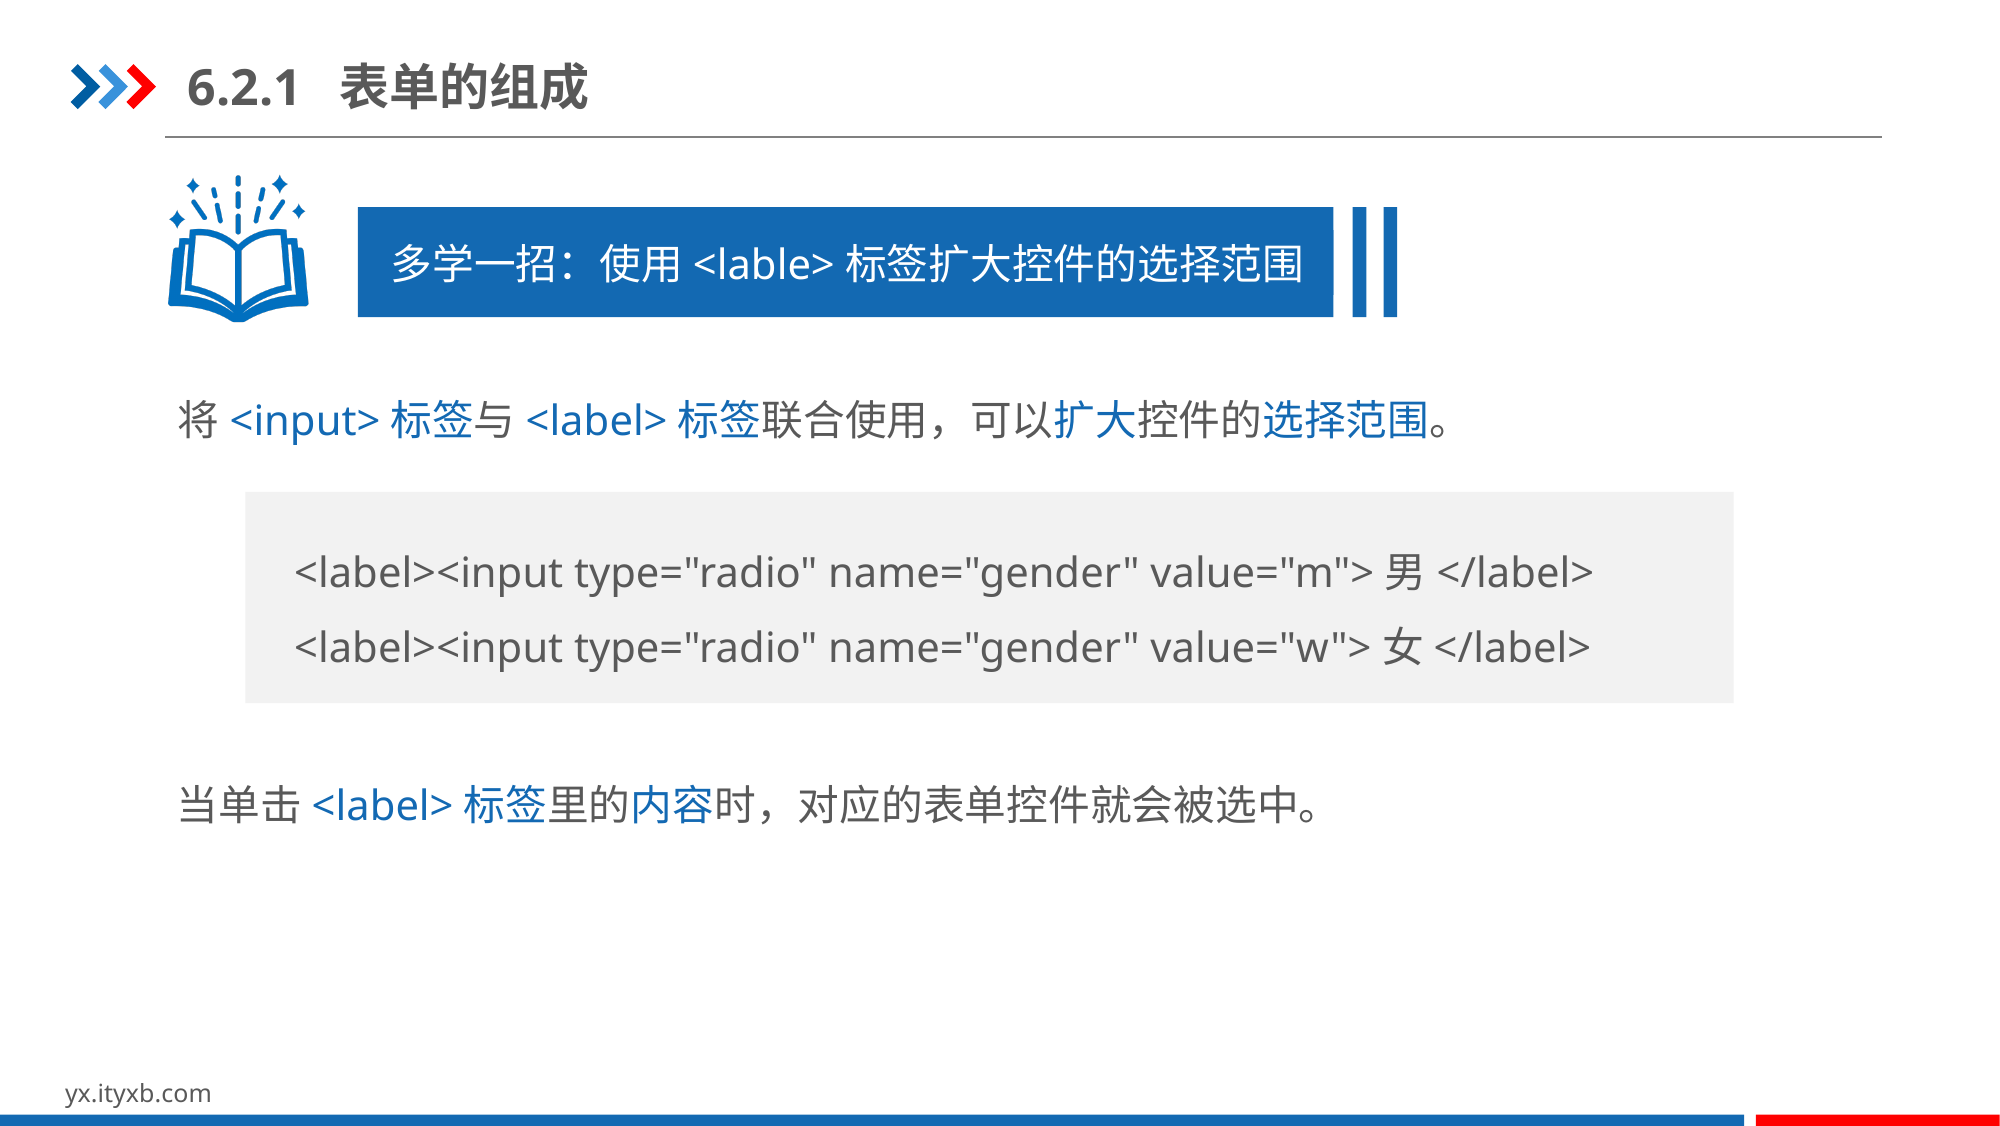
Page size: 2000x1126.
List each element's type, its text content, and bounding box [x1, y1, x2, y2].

text_box [245, 491, 1734, 704]
picture [160, 171, 315, 326]
text_box 多学一招：使用<lable>标签扩大控件的选择范围 [375, 230, 1334, 295]
text_box <label><input type="radio" name="gender" value="m">男</label> <label><input type="radio" name="gender" value="w">女</label> [279, 513, 1711, 678]
text_box 当单击<label>标签里的内容时，对应的表单控件就会被选中。 [161, 746, 1788, 836]
text_box [1381, 205, 1399, 319]
text_box 将<input>标签与<label>标签联合使用，可以扩大控件的选择范围。 [162, 361, 1886, 452]
text_box [1351, 205, 1368, 319]
text_box [356, 205, 1336, 319]
text_box 6.2.1 表单的组成 [187, 43, 827, 127]
